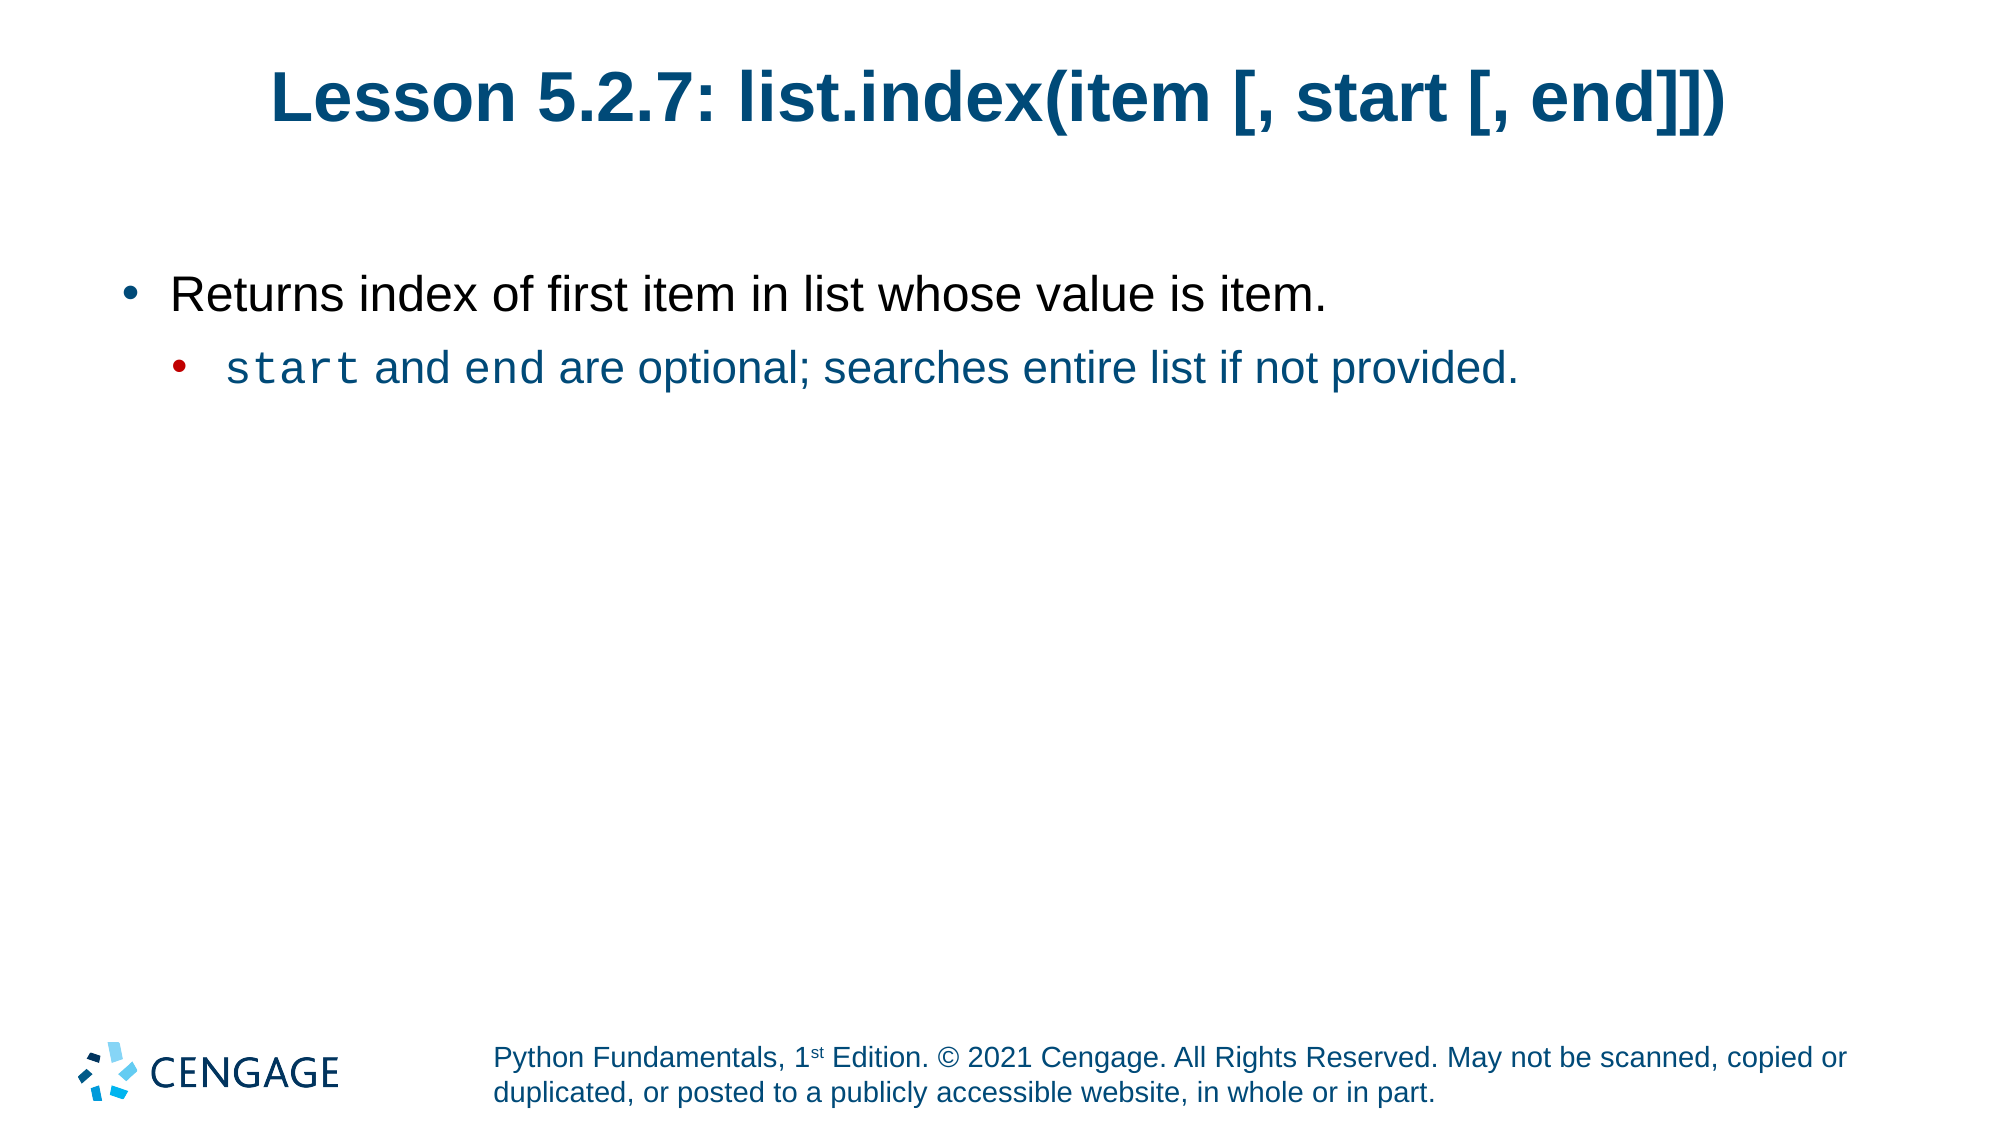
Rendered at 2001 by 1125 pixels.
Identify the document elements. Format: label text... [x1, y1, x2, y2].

title Lesson 5.2.7: list.index(item [, start [, end]]) [137, 59, 1863, 171]
list Returns index of first item in list whose value is item. start and end are optional; searches entire list if not provided. [121, 268, 1880, 637]
picture [78, 1042, 338, 1101]
